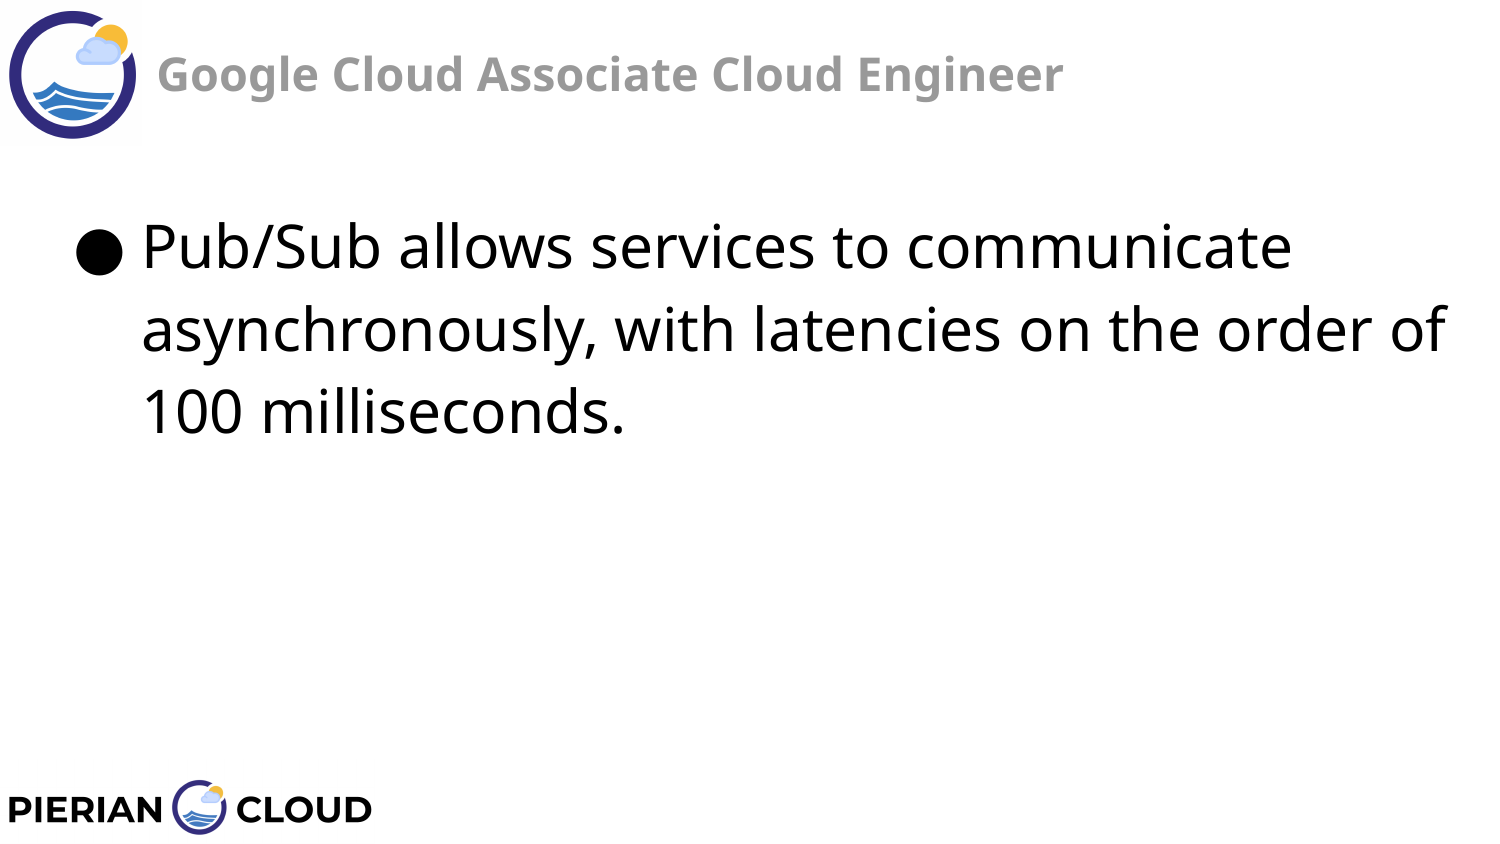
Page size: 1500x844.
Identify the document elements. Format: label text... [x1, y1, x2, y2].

subtitle Pub/Sub allows services to communicate asynchronously, with latencies on the order of 100 milliseconds. [51, 189, 1476, 750]
picture [0, 0, 142, 146]
title Google Cloud Associate Cloud Engineer [146, 25, 1420, 120]
picture [0, 758, 375, 844]
